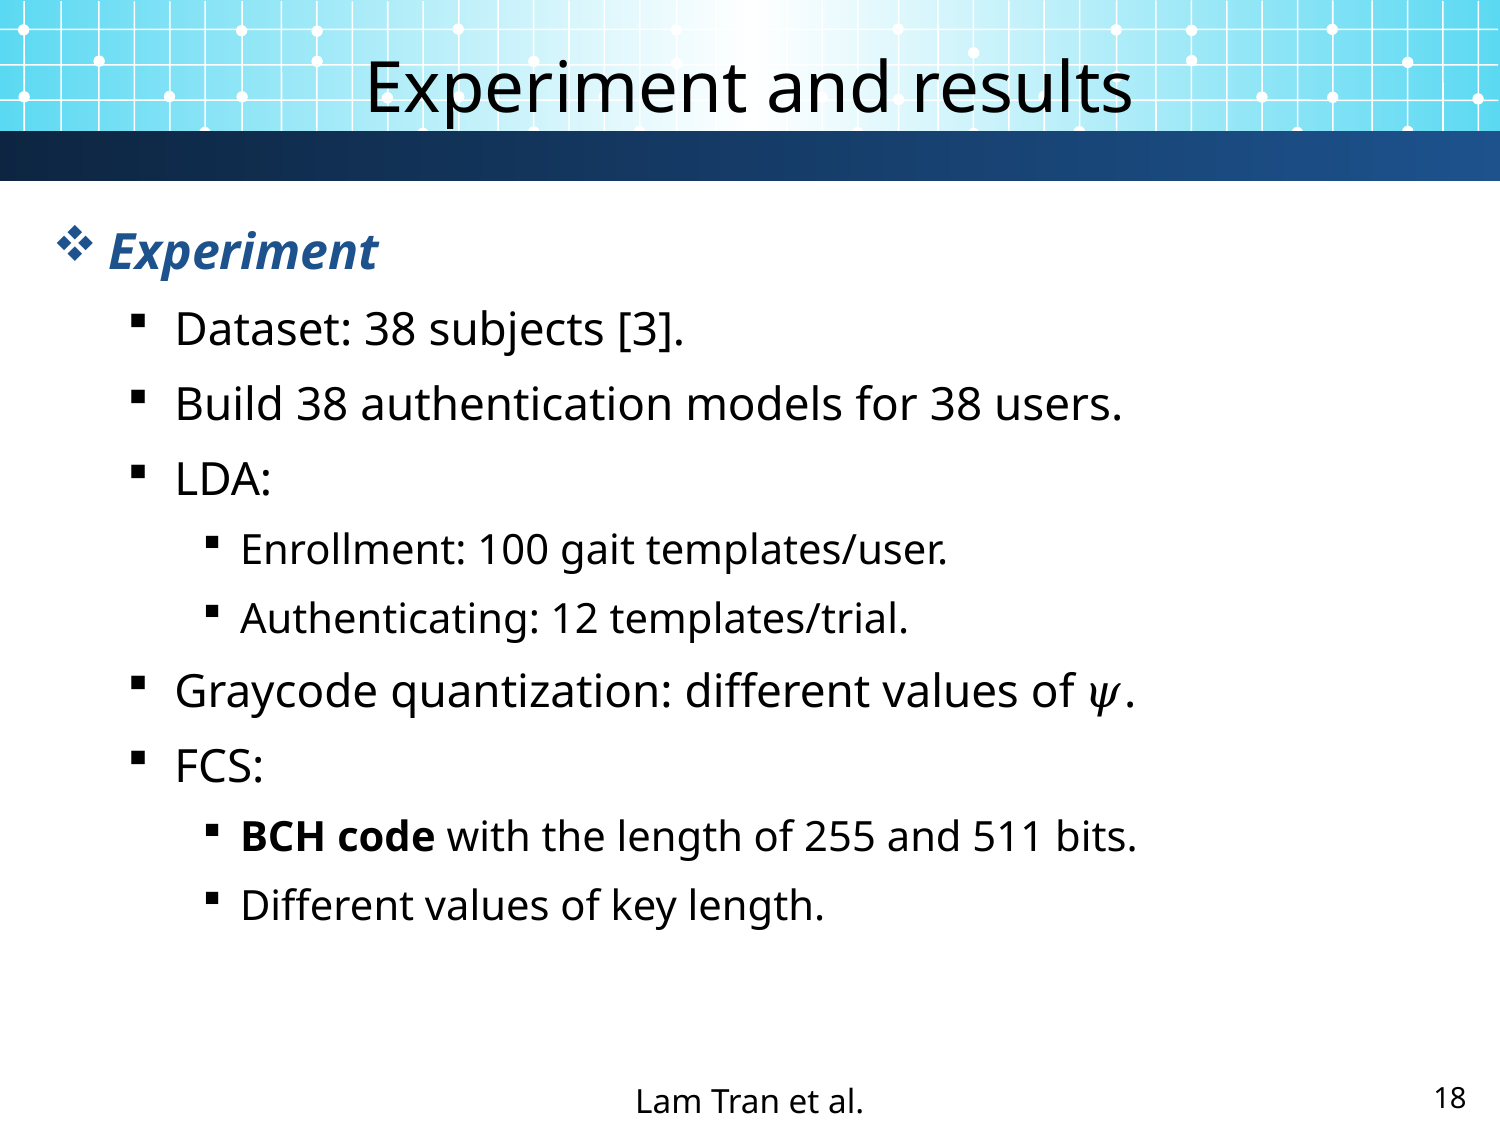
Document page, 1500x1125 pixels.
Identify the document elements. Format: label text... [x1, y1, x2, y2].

footer Lam Tran et al. [0, 1072, 1500, 1125]
list Experiment Dataset: 38 subjects [3]. Build 38 authentication models for 38 users. LDA: Enrollment: 100 gait templates/user. Authenticating: 12 templates/trial. Graycode quantization: different values of 𝜓. FCS: BCH code with the length of 255 and 511 bits. Different values of key length. [37, 200, 1450, 1063]
title Experiment and results [0, 37, 1500, 130]
